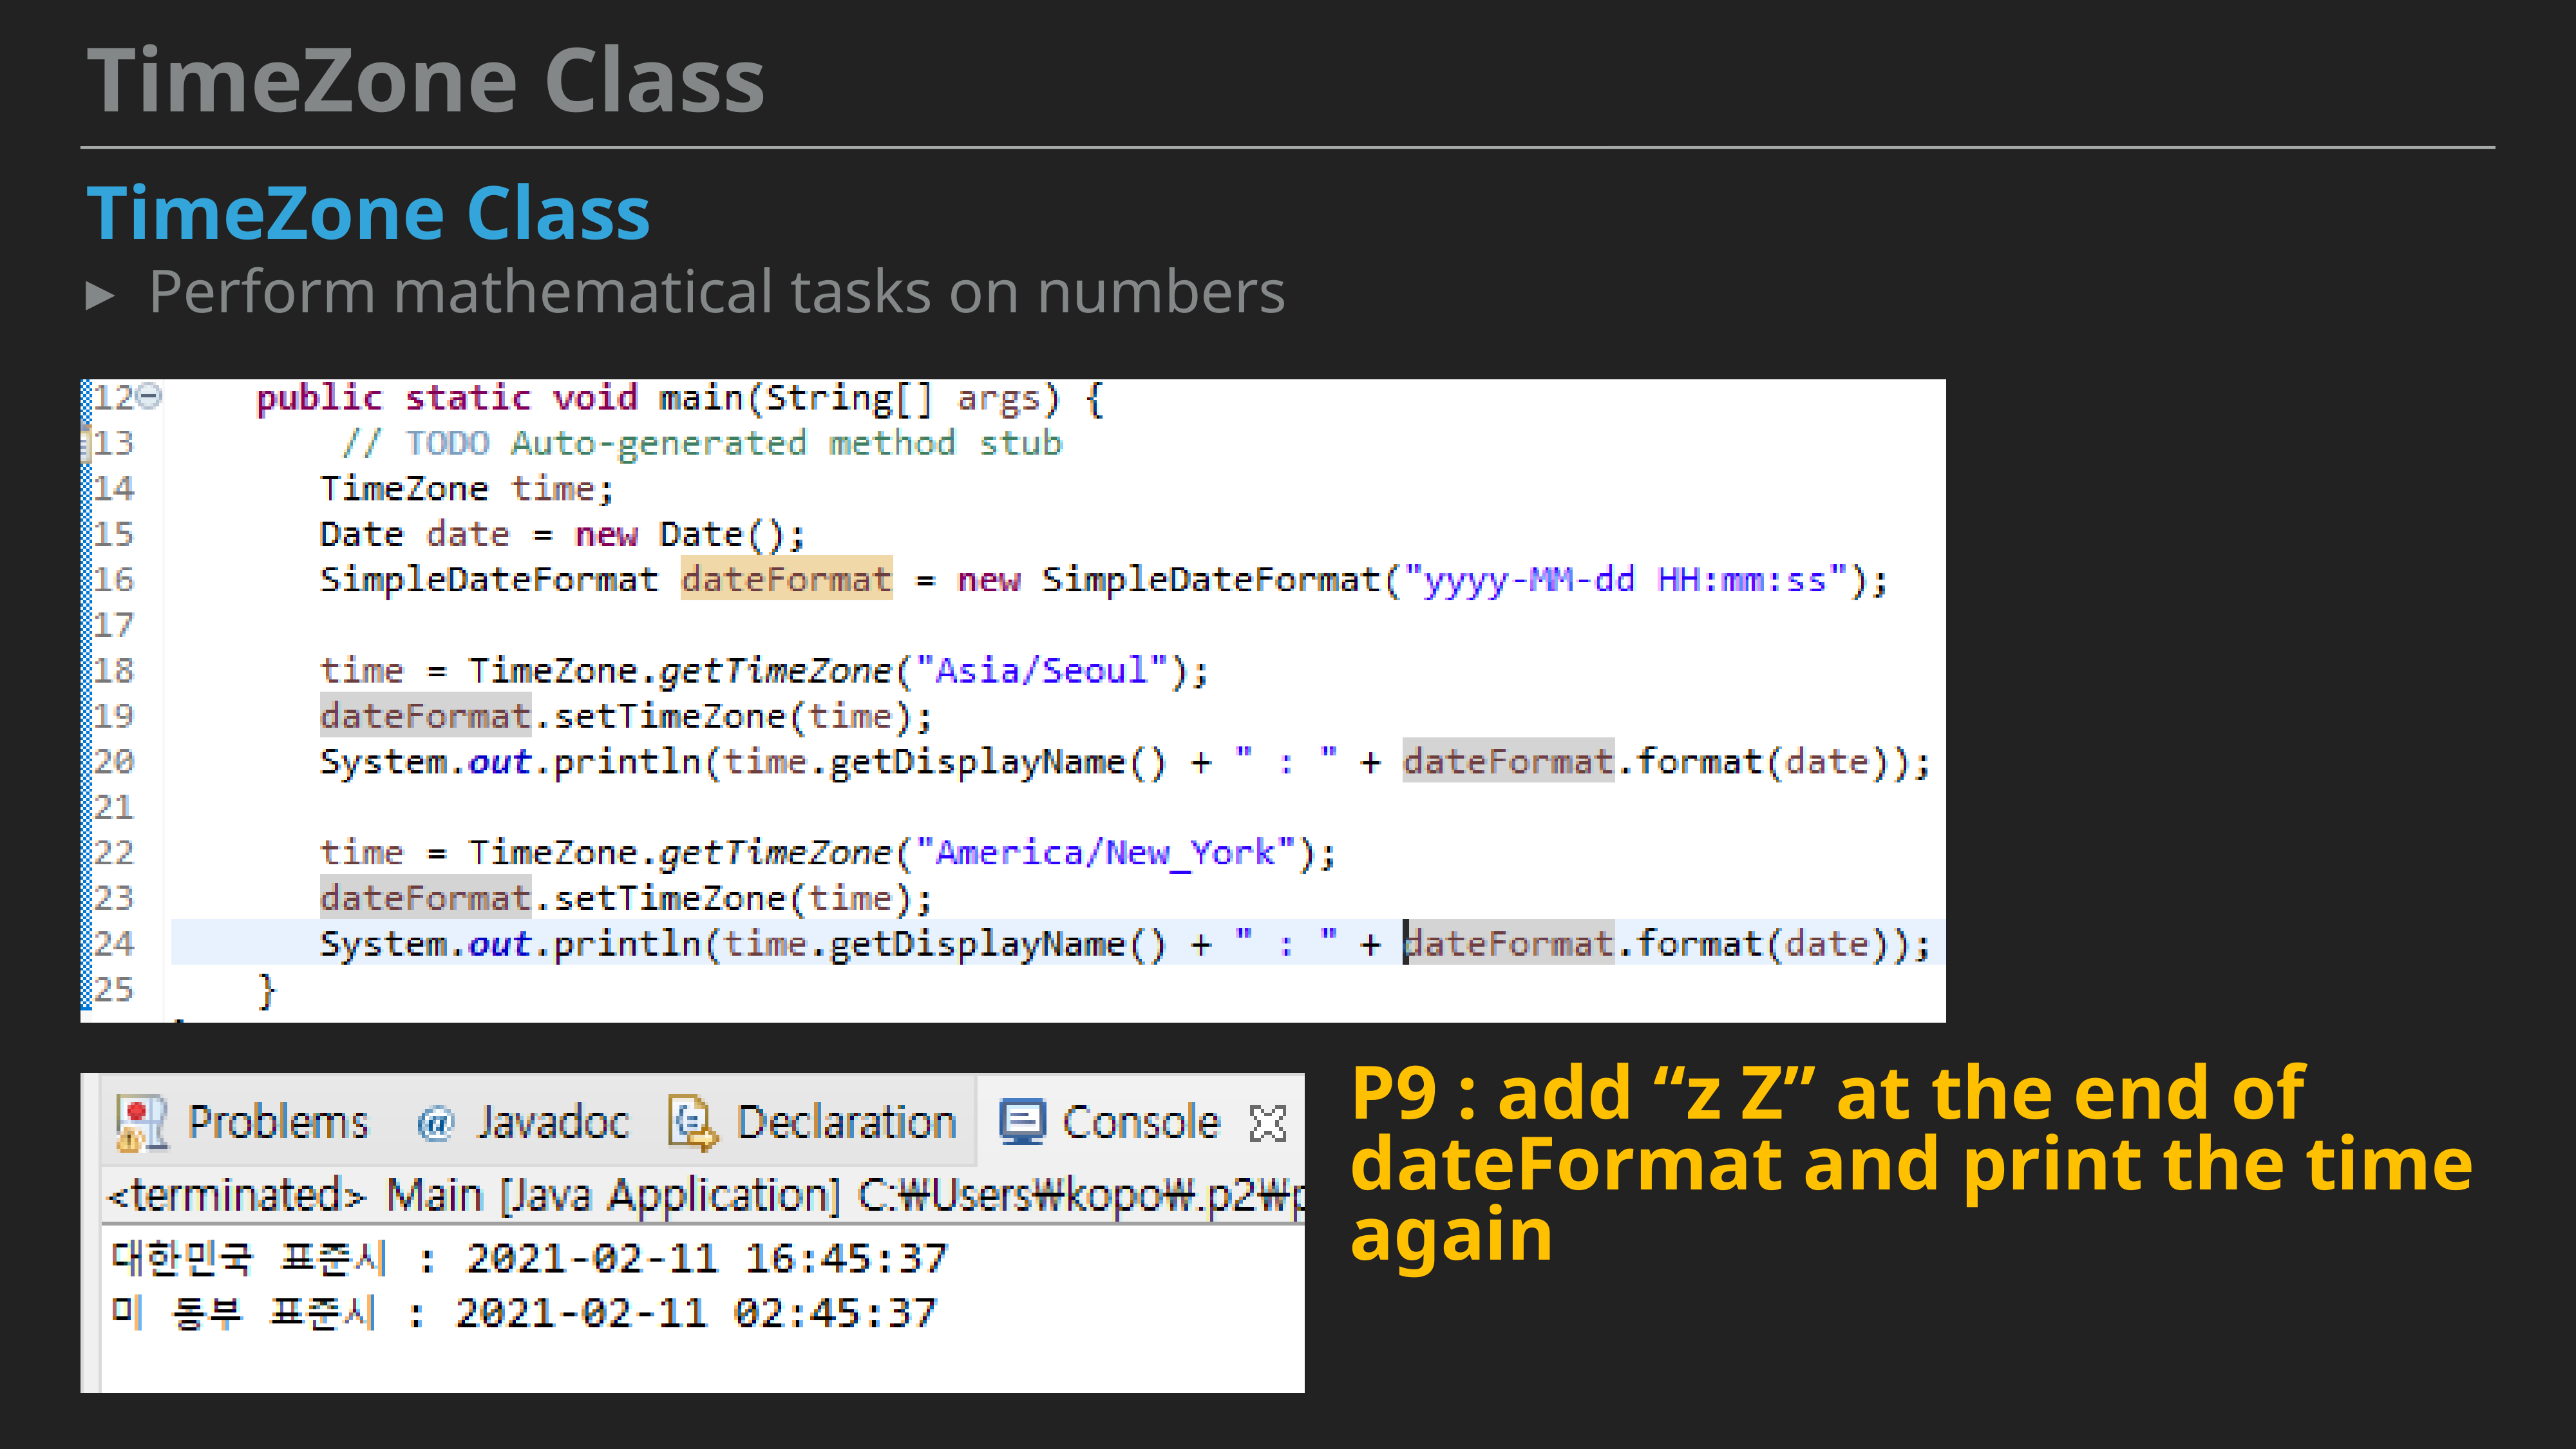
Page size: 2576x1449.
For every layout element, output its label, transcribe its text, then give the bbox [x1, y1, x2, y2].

list TimeZone Class [80, 18, 2295, 135]
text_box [80, 176, 2496, 484]
picture [80, 1072, 1305, 1393]
picture [80, 379, 1946, 1023]
text_box P9 : add “z Z” at the end of dateFormat and print the time again [1344, 1057, 2496, 1393]
